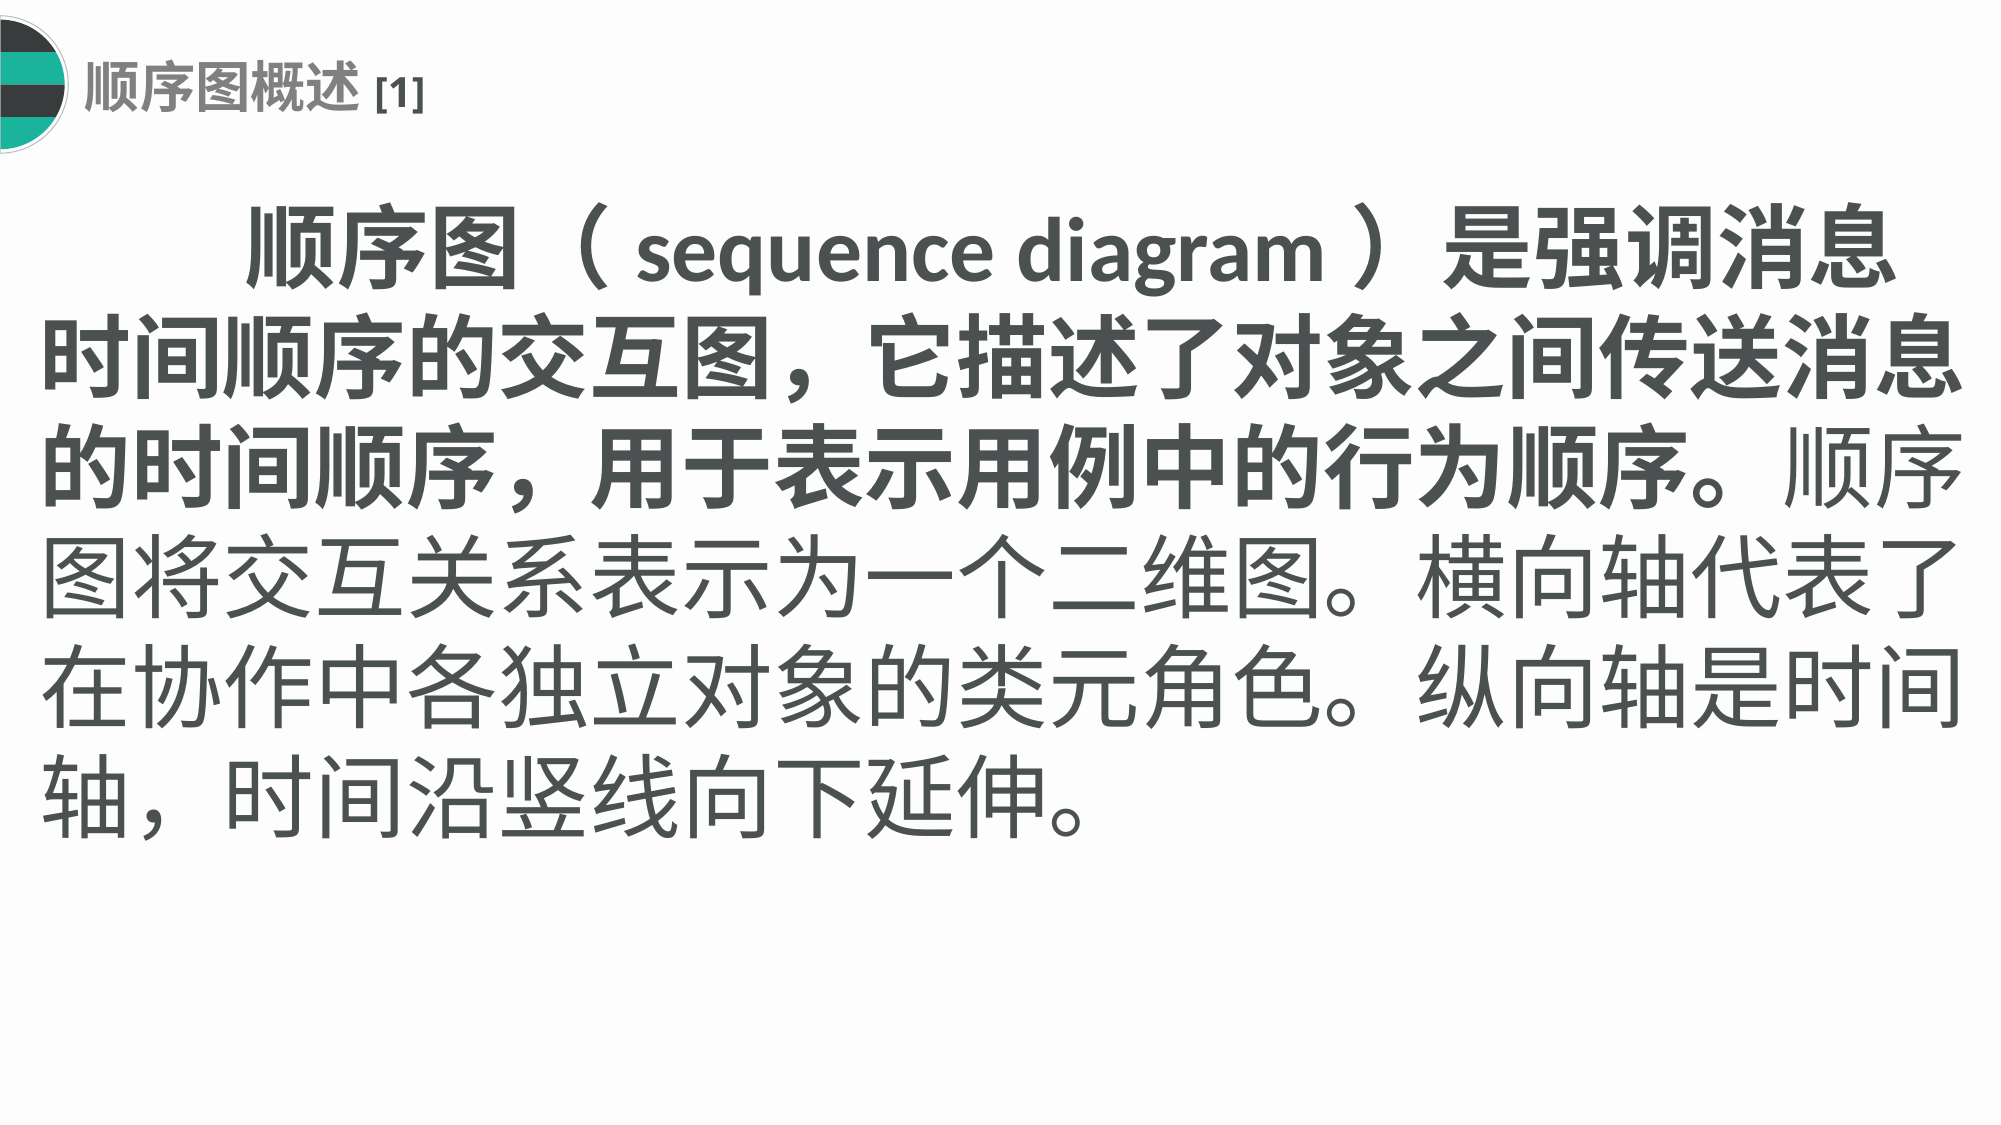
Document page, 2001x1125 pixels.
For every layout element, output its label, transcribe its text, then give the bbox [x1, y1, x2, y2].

text_box 顺序图概述[1] [84, 52, 445, 119]
text_box 顺序图（sequence diagram）是强调消息时间顺序的交互图，它描述了对象之间传送消息的时间顺序，用于表示用例中的行为顺序。顺序图将交互关系表示为一个二维图。横向轴代表了在协作中各独立对象的类元角色。纵向轴是时间轴，时间沿竖线向下延伸。 [24, 182, 2000, 968]
